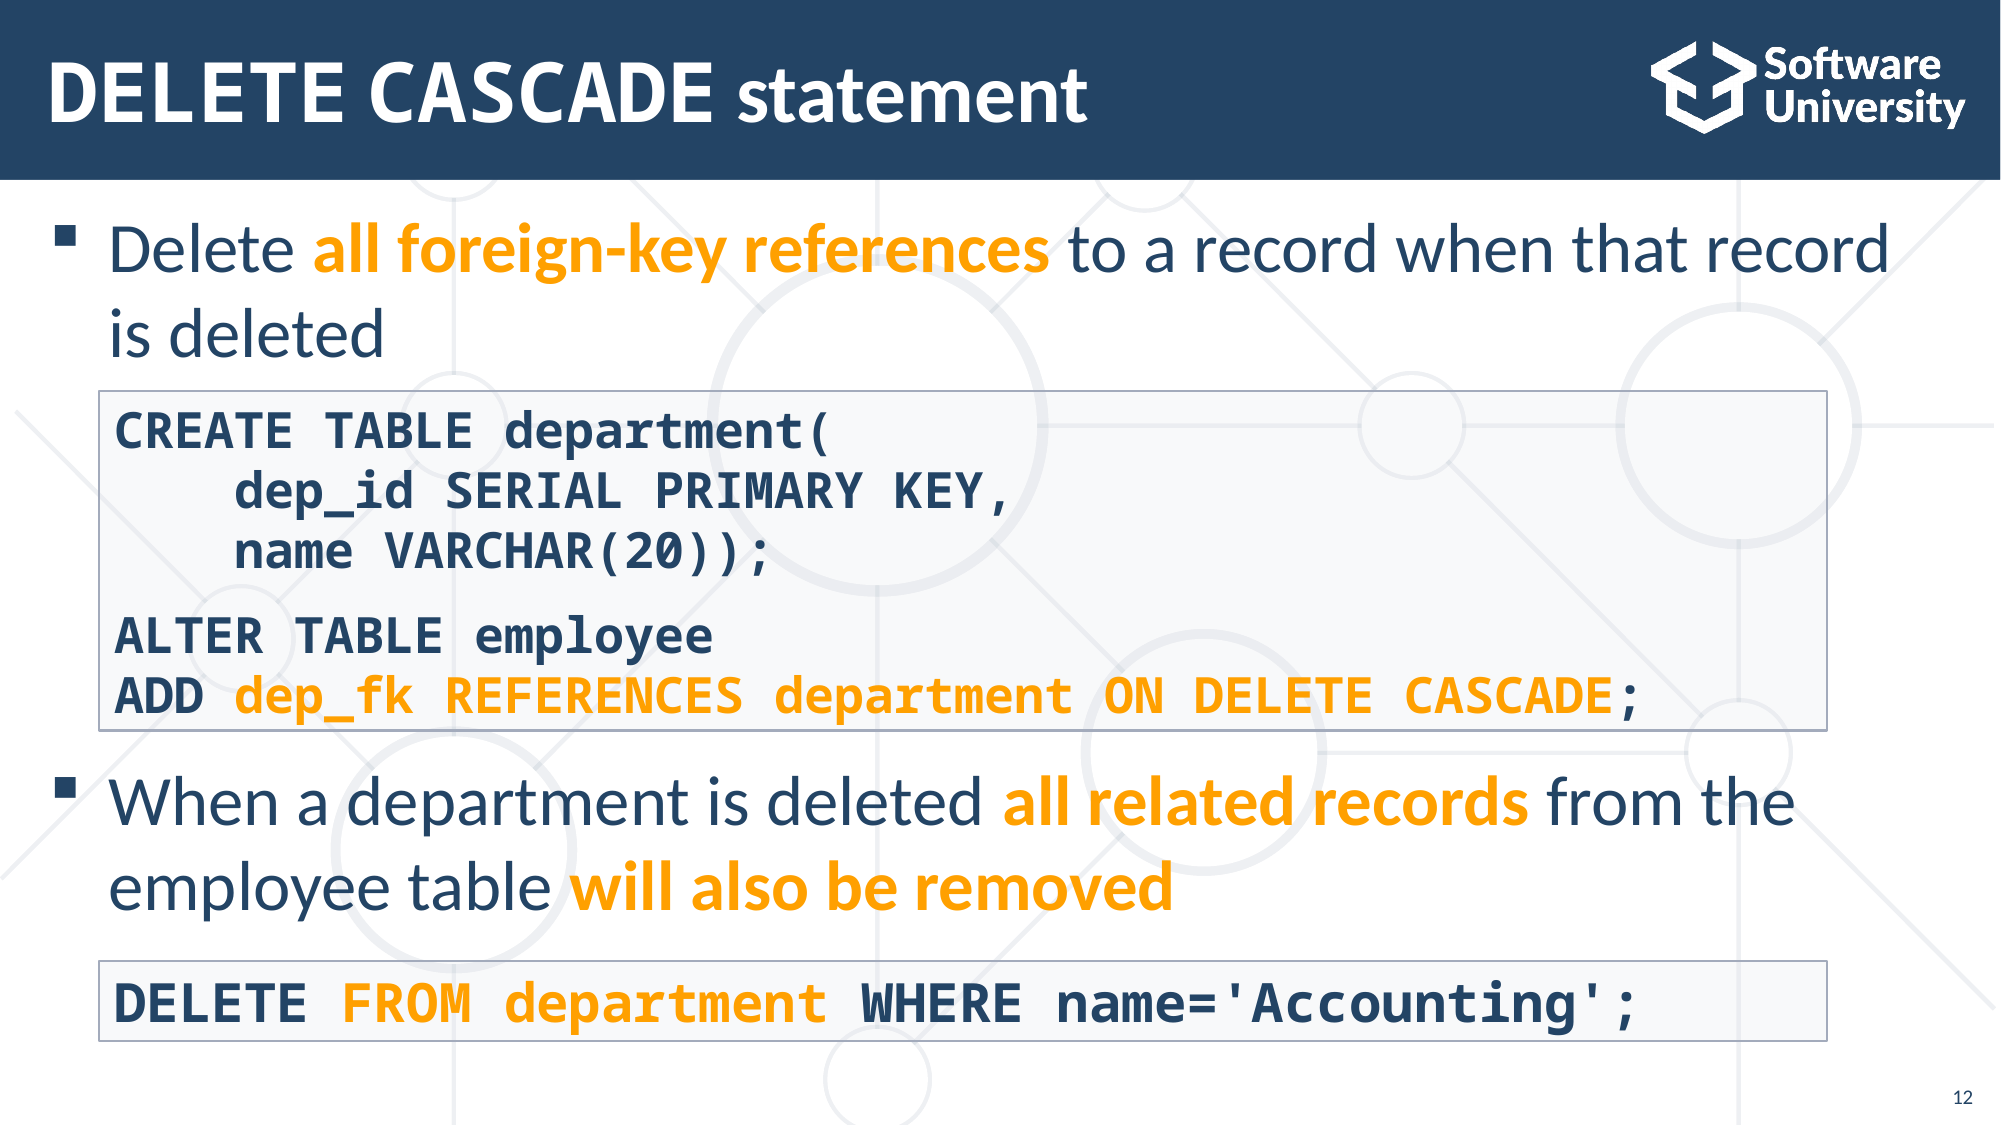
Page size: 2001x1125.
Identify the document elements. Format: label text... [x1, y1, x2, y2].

text_box DELETE FROM department WHERE name='Accounting'; [99, 961, 1828, 1041]
picture [1651, 41, 1966, 134]
title DELETE CASCADE statement [31, 16, 1625, 162]
slide_number 12 [1927, 1067, 1989, 1117]
list Delete all foreign-key references to a record when that record is deleted When a department is deleted all related records from the employee table will also be removed [31, 196, 1945, 1109]
text_box CREATE TABLE department( dep_id SERIAL PRIMARY KEY, name VARCHAR(20)); ALTER TABLE employee ADD dep_fk REFERENCES department ON DELETE CASCADE; [99, 390, 1828, 731]
